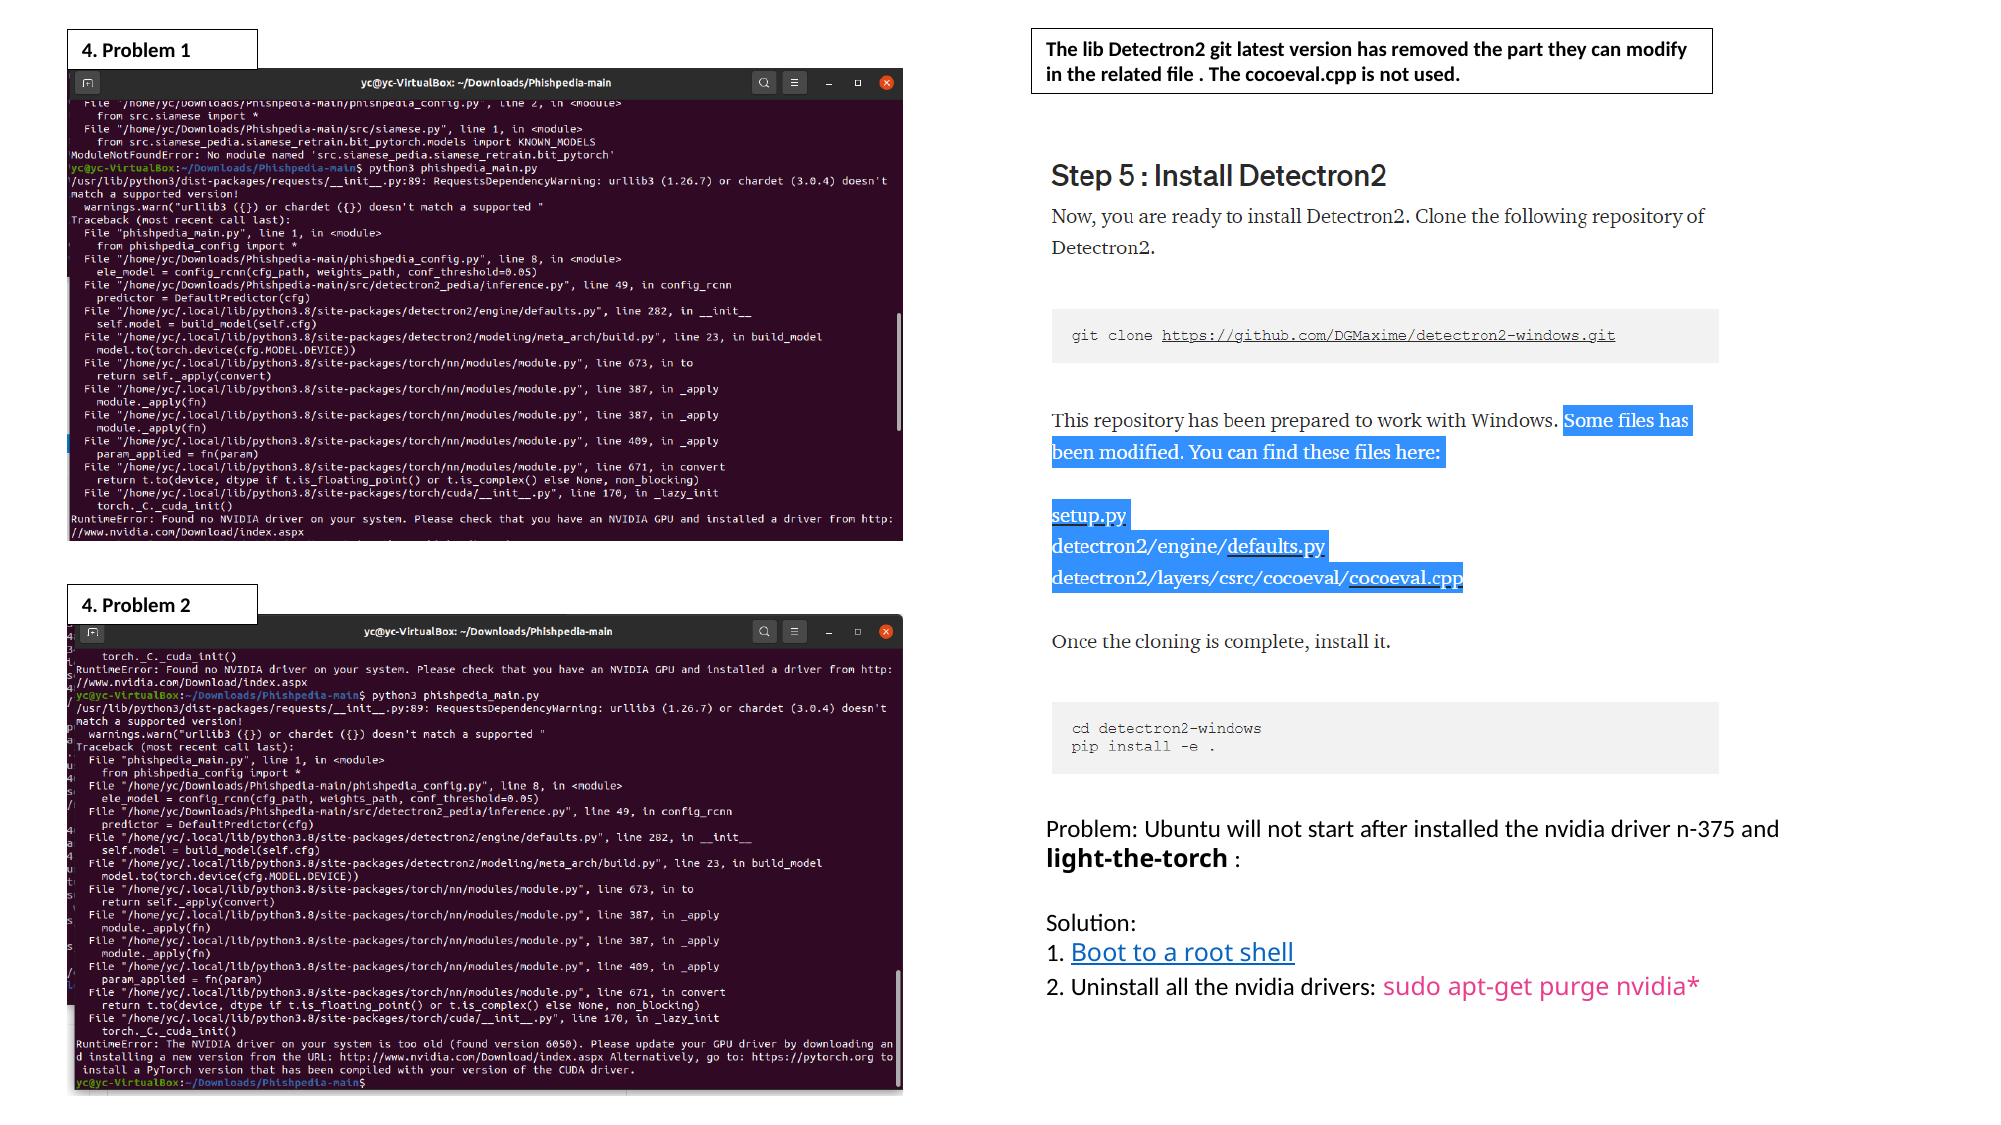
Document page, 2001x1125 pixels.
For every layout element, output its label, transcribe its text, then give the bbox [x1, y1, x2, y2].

picture [67, 68, 903, 541]
picture [1031, 135, 1787, 806]
text_box 4. Problem 2 [67, 584, 258, 614]
text_box Problem: Ubuntu will not start after installed the nvidia driver n-375 and light-the-torch : Solution: 1. Boot to a root shell 2. Uninstall all the nvidia drivers: sudo apt-get purge nvidia* [1031, 805, 1848, 1053]
text_box 4. Problem 1 [67, 29, 258, 68]
picture [67, 614, 903, 1096]
text_box The lib Detectron2 git latest version has removed the part they can modify in the related file . The cocoeval.cpp is not used. [1031, 28, 1713, 94]
